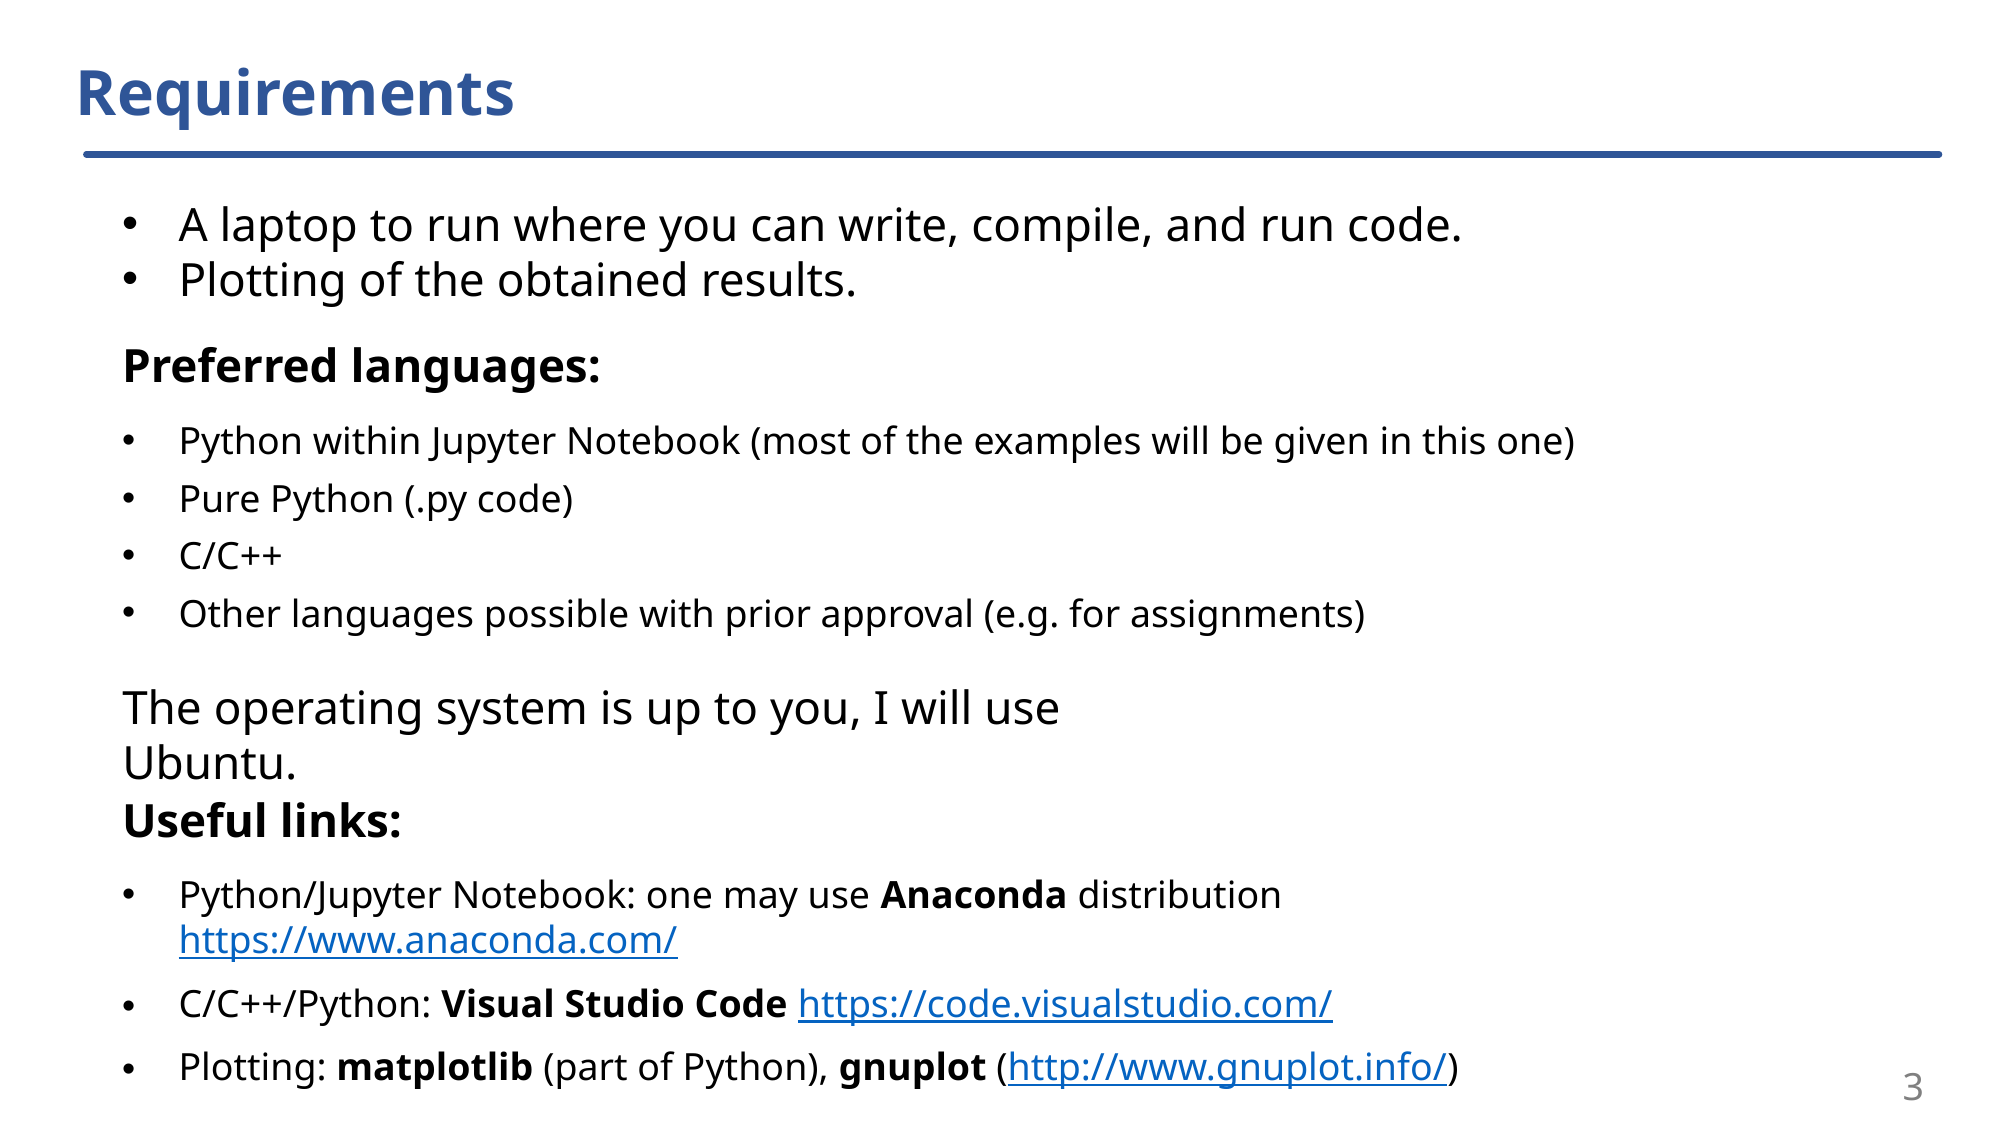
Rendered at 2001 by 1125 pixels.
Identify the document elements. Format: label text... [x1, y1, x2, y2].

list 3 [1751, 1060, 1940, 1117]
text_box The operating system is up to you, I will use Ubuntu. [107, 671, 1183, 783]
title Requirements [60, 0, 1940, 192]
text_box A laptop to run where you can write, compile, and run code. Plotting of the obtained results. [107, 187, 1690, 329]
text_box Preferred languages: Python within Jupyter Notebook (most of the examples will be given in this one) Pure Python (.py code) C/C++ Other languages possible with prior approval (e.g. for assignments) [107, 329, 1690, 642]
text_box Useful links: Python/Jupyter Notebook: one may use Anaconda distribution https://www.anaconda.com/ C/C++/Python: Visual Studio Code https://code.visualstudio.com/ Plotting: matplotlib (part of Python), gnuplot (http://www.gnuplot.info/) [107, 783, 1690, 1102]
